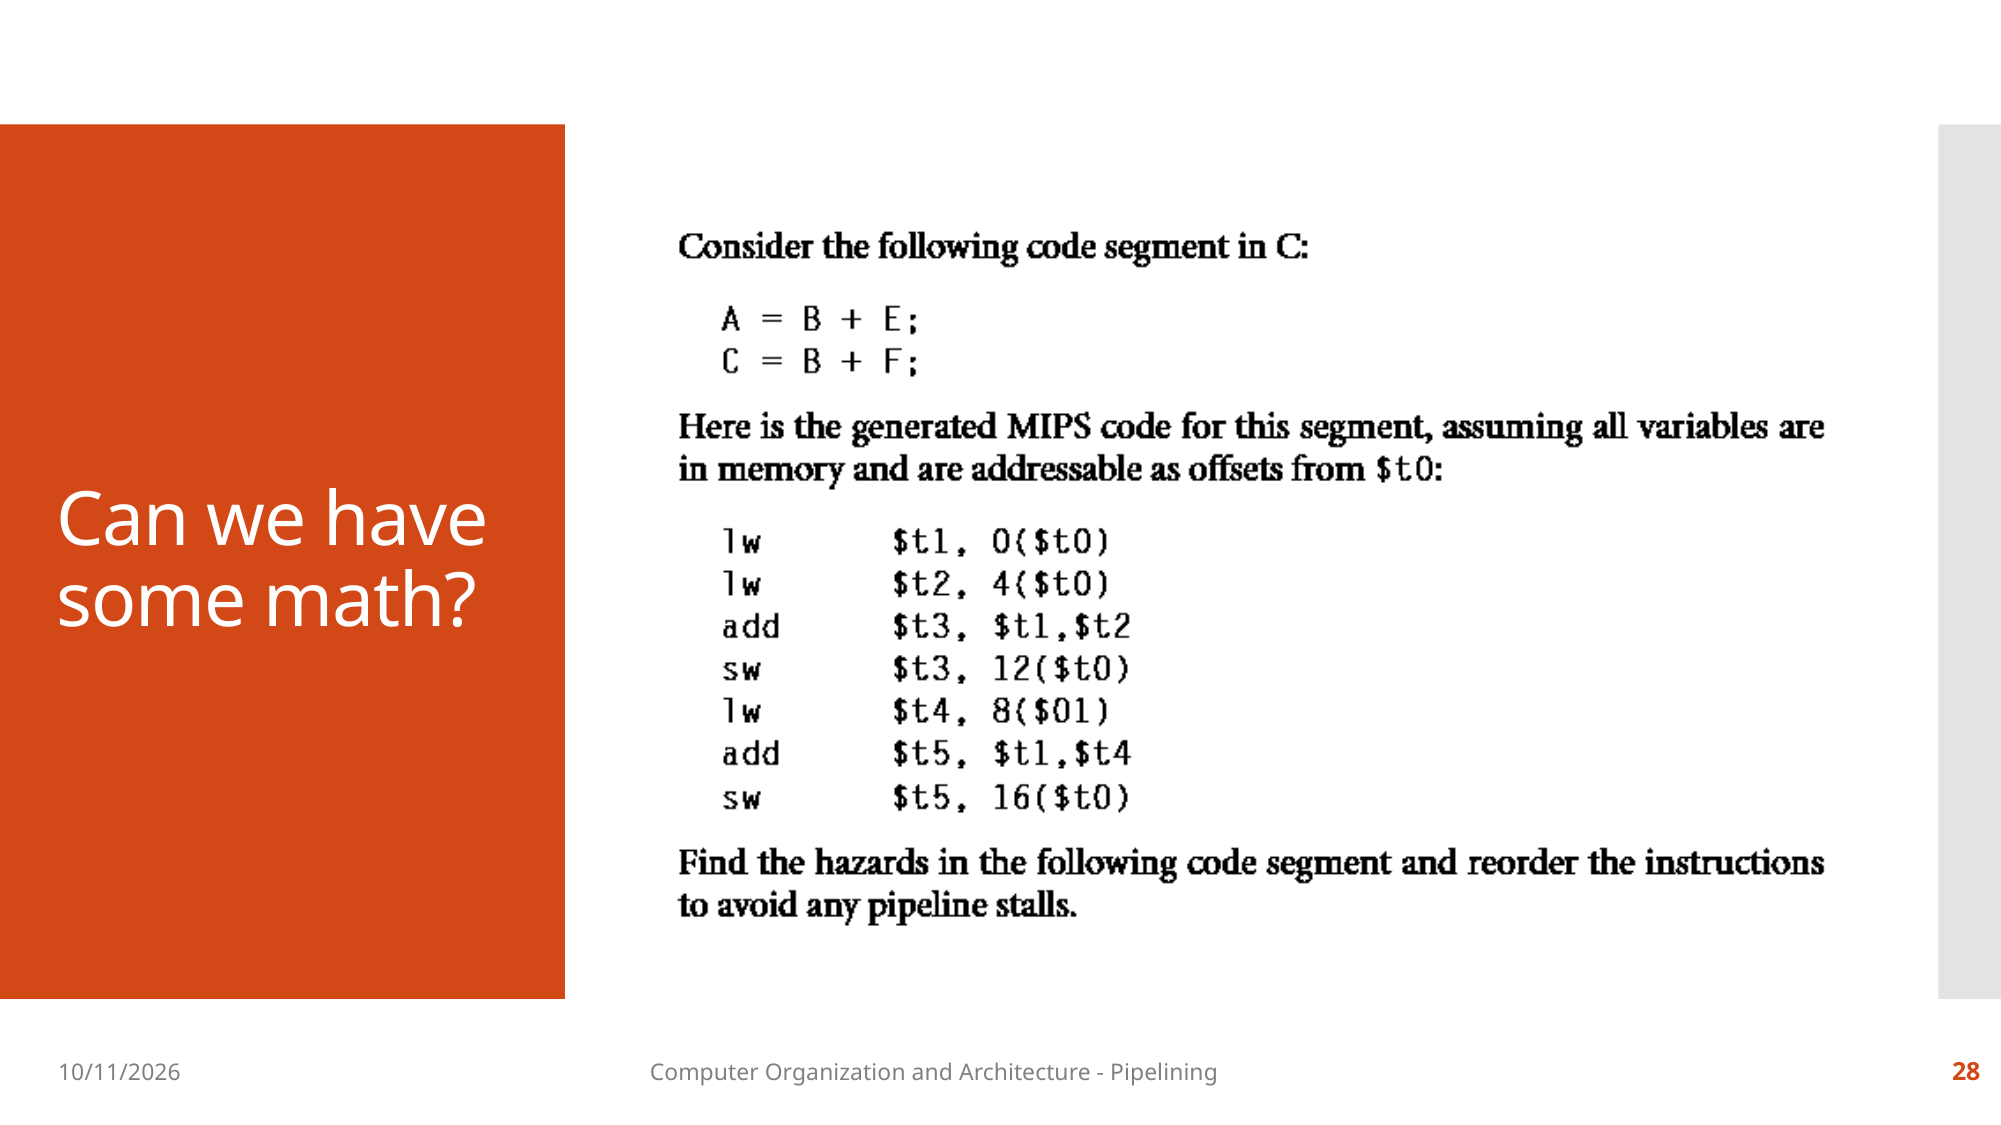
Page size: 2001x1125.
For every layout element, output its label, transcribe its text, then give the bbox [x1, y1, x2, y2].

slide_number 28 [1744, 1042, 1996, 1103]
footer Computer Organization and Architecture - Pipelining [634, 1042, 1605, 1103]
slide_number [43, 1042, 493, 1103]
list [664, 218, 1863, 940]
title Can we have some math? [41, 184, 525, 940]
